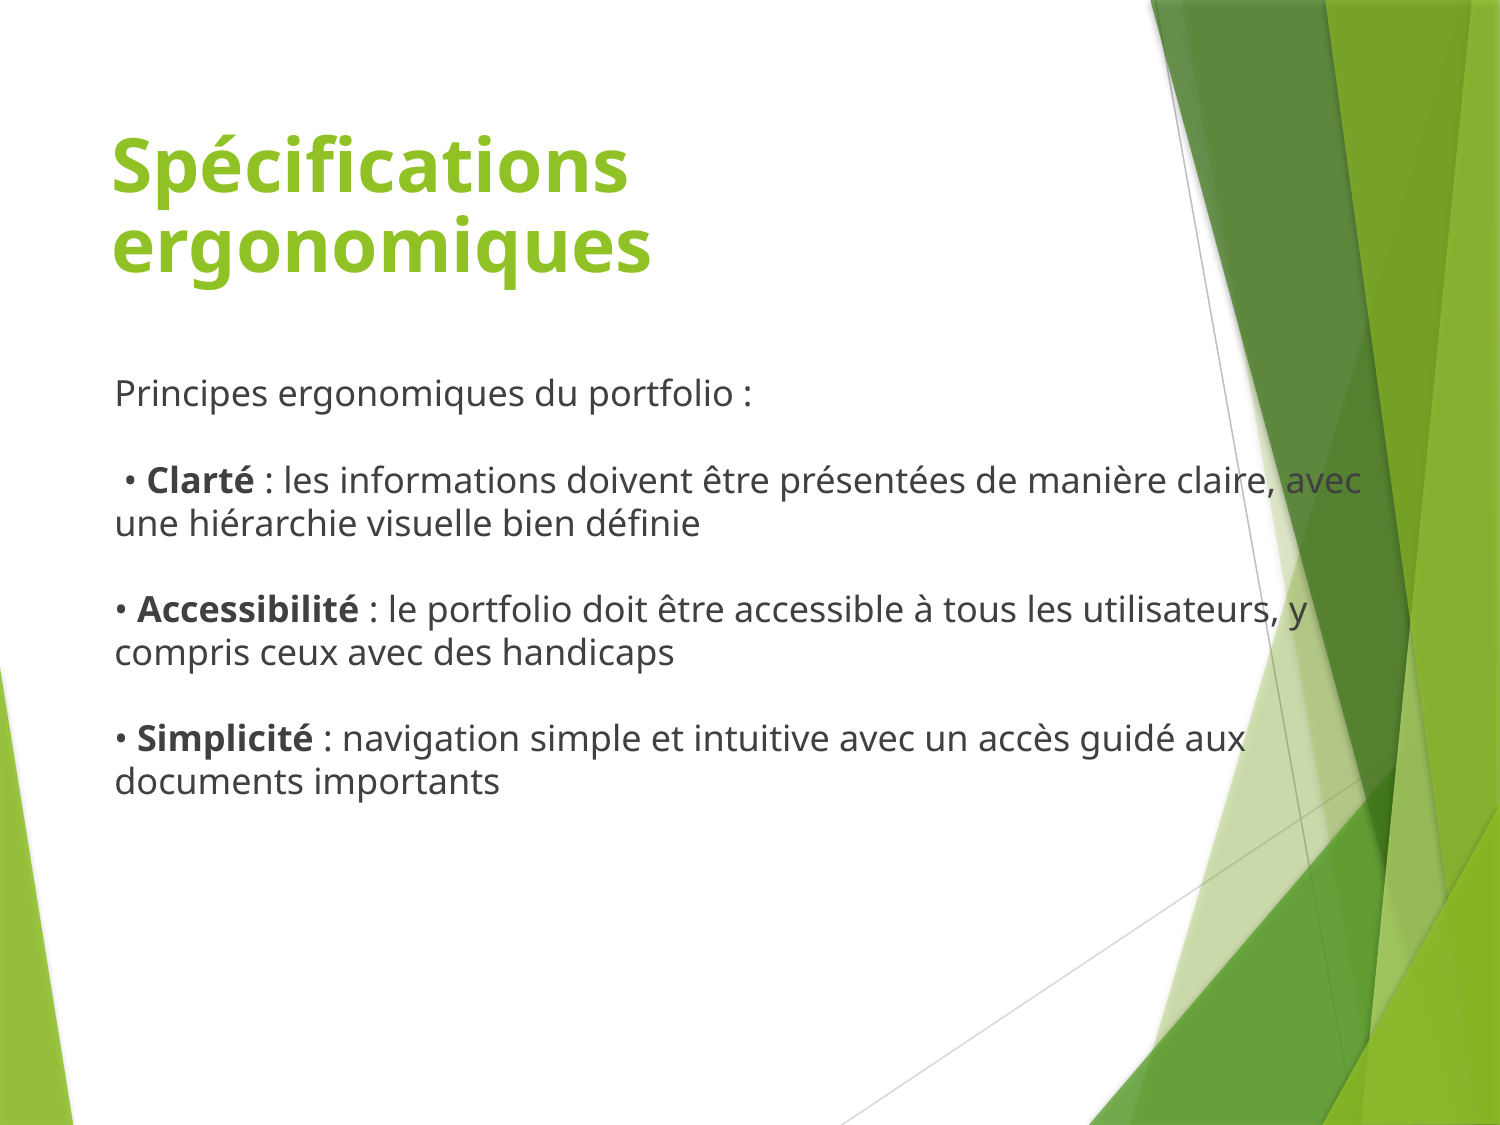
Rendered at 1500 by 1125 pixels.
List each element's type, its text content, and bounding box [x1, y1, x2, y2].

title Spécifications ergonomiques [99, 99, 1142, 317]
list Principes ergonomiques du portfolio : • Clarté : les informations doivent être présentées de manière claire, avec une hiérarchie visuelle bien définie • Accessibilité : le portfolio doit être accessible à tous les utilisateurs, y compris ceux avec des handicaps • Simplicité : navigation simple et intuitive avec un accès guidé aux documents importants [103, 365, 1397, 811]
